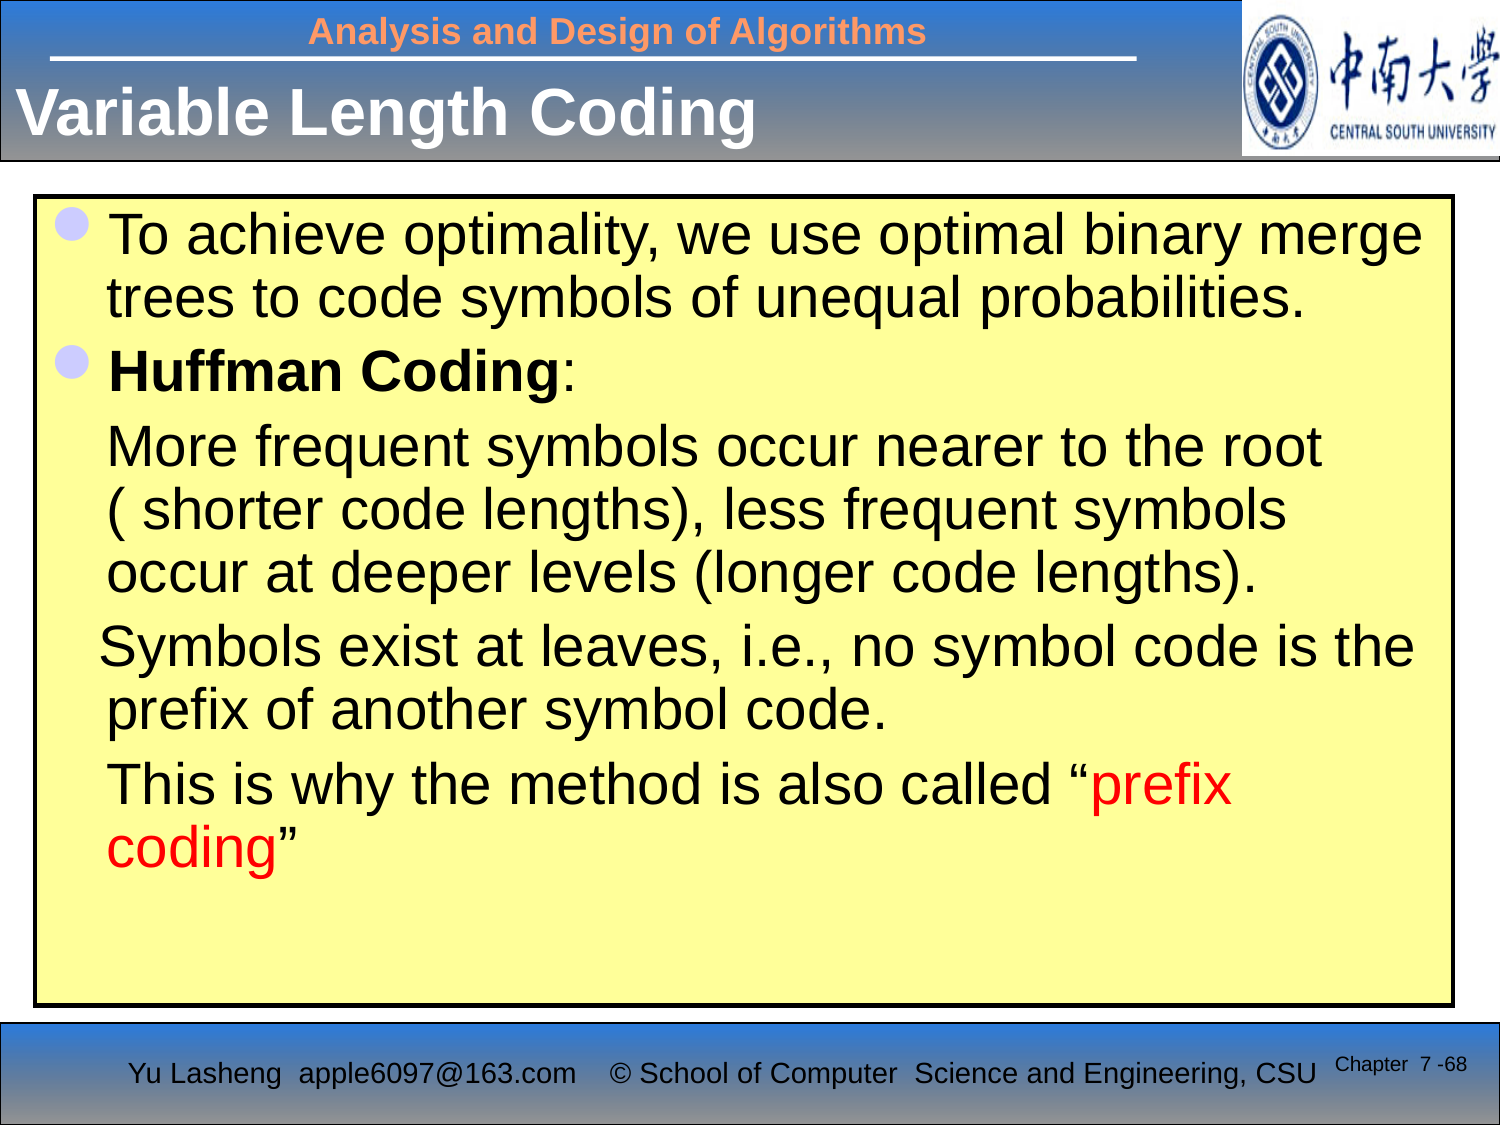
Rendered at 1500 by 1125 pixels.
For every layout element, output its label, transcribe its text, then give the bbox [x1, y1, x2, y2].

picture [1242, 0, 1500, 156]
list To achieve optimality, we use optimal binary merge trees to code symbols of unequal probabilities. Huffman Coding: More frequent symbols occur nearer to the root ( shorter code lengths), less frequent symbols occur at deeper levels (longer code lengths). Symbols exist at leaves, i.e., no symbol code is the prefix of another symbol code. This is why the method is also called “prefix coding” [34, 196, 1454, 1006]
title Variable Length Coding (Huffman Coding) [0, 54, 1276, 243]
slide_number Chapter 7 -68 [1293, 1042, 1483, 1118]
